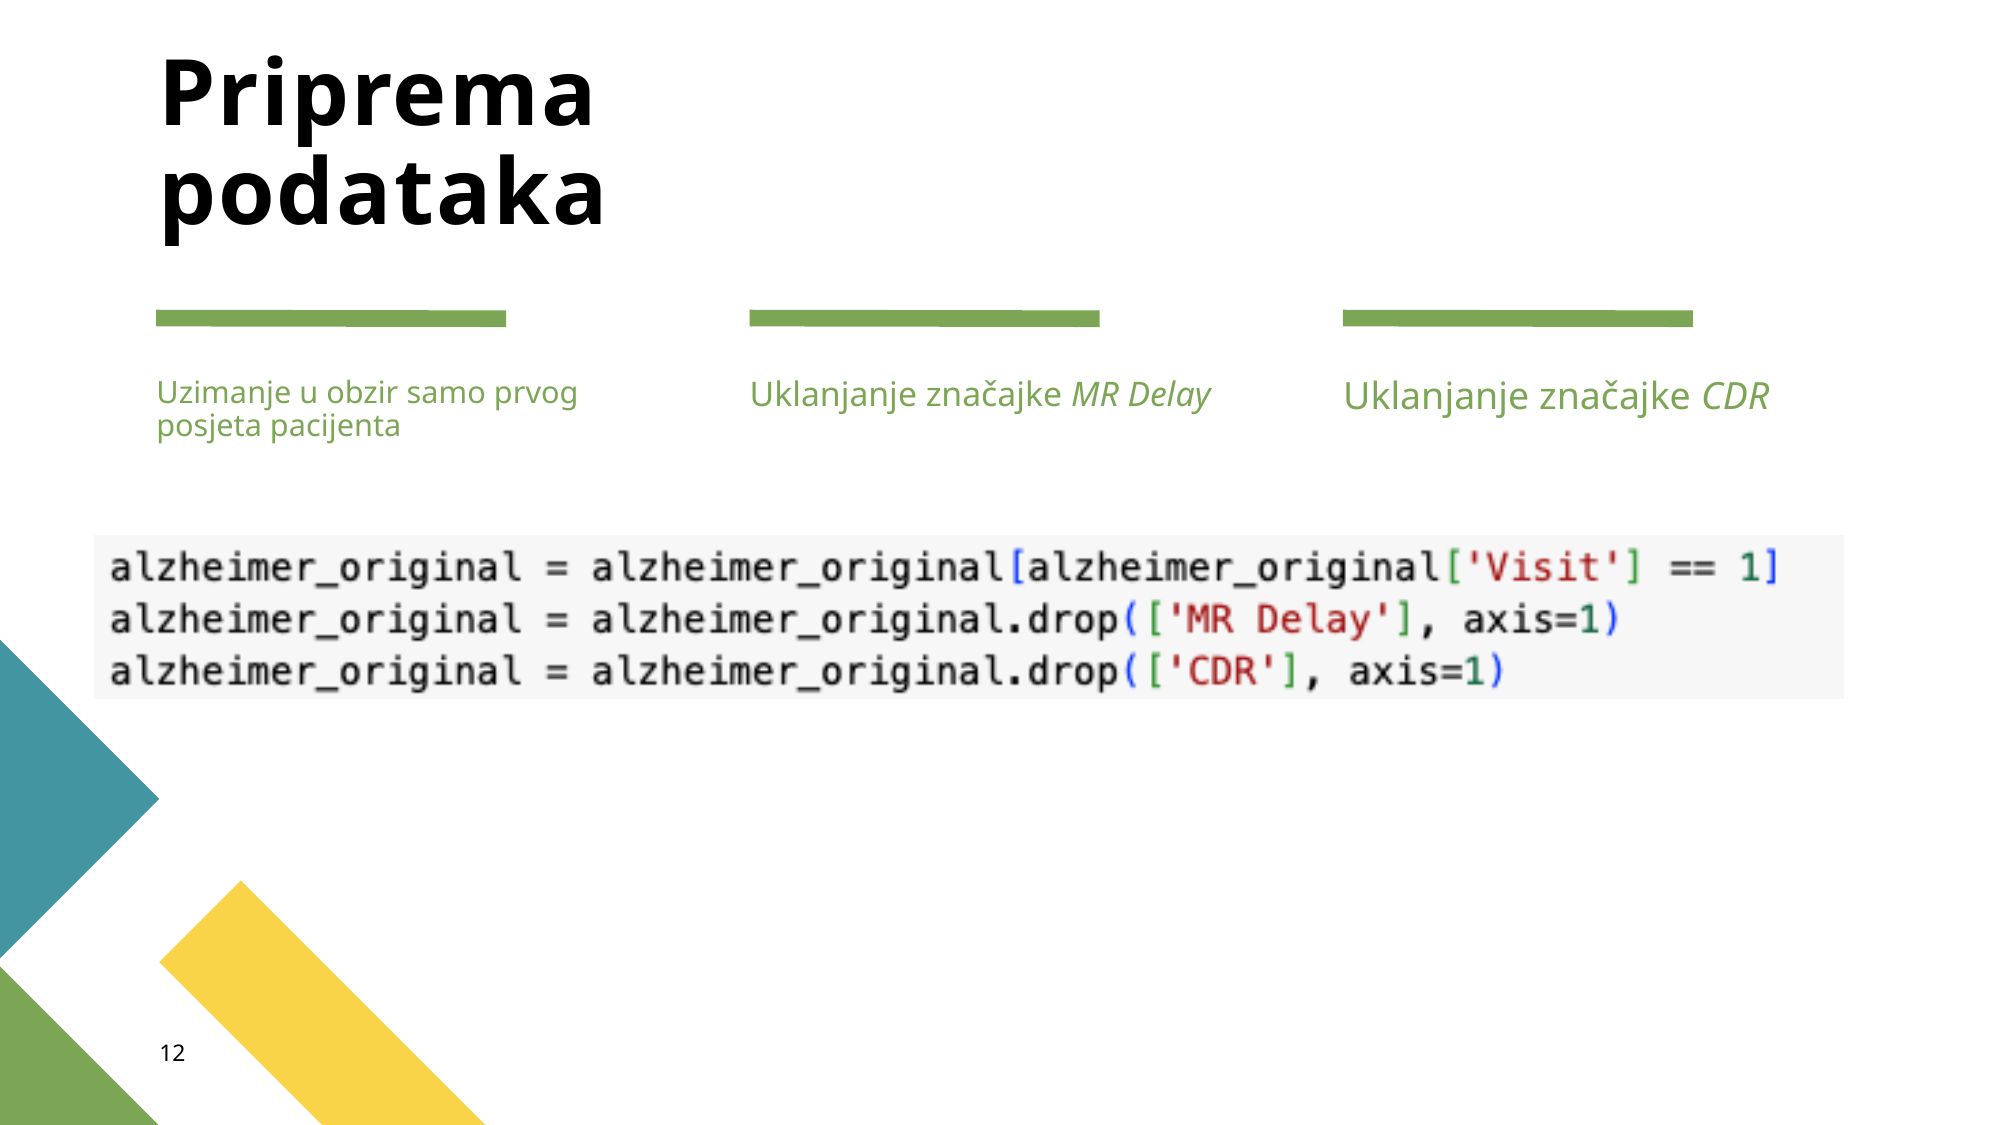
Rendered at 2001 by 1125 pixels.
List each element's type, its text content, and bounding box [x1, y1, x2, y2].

title Priprema podataka [158, 144, 969, 245]
slide_number 12 [159, 1038, 246, 1080]
list Uzimanje u obzir samo prvog posjeta pacijenta [156, 377, 655, 444]
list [94, 535, 1844, 699]
list Uklanjanje značajke CDR [1343, 377, 1842, 444]
list Uklanjanje značajke MR Delay [749, 377, 1248, 444]
